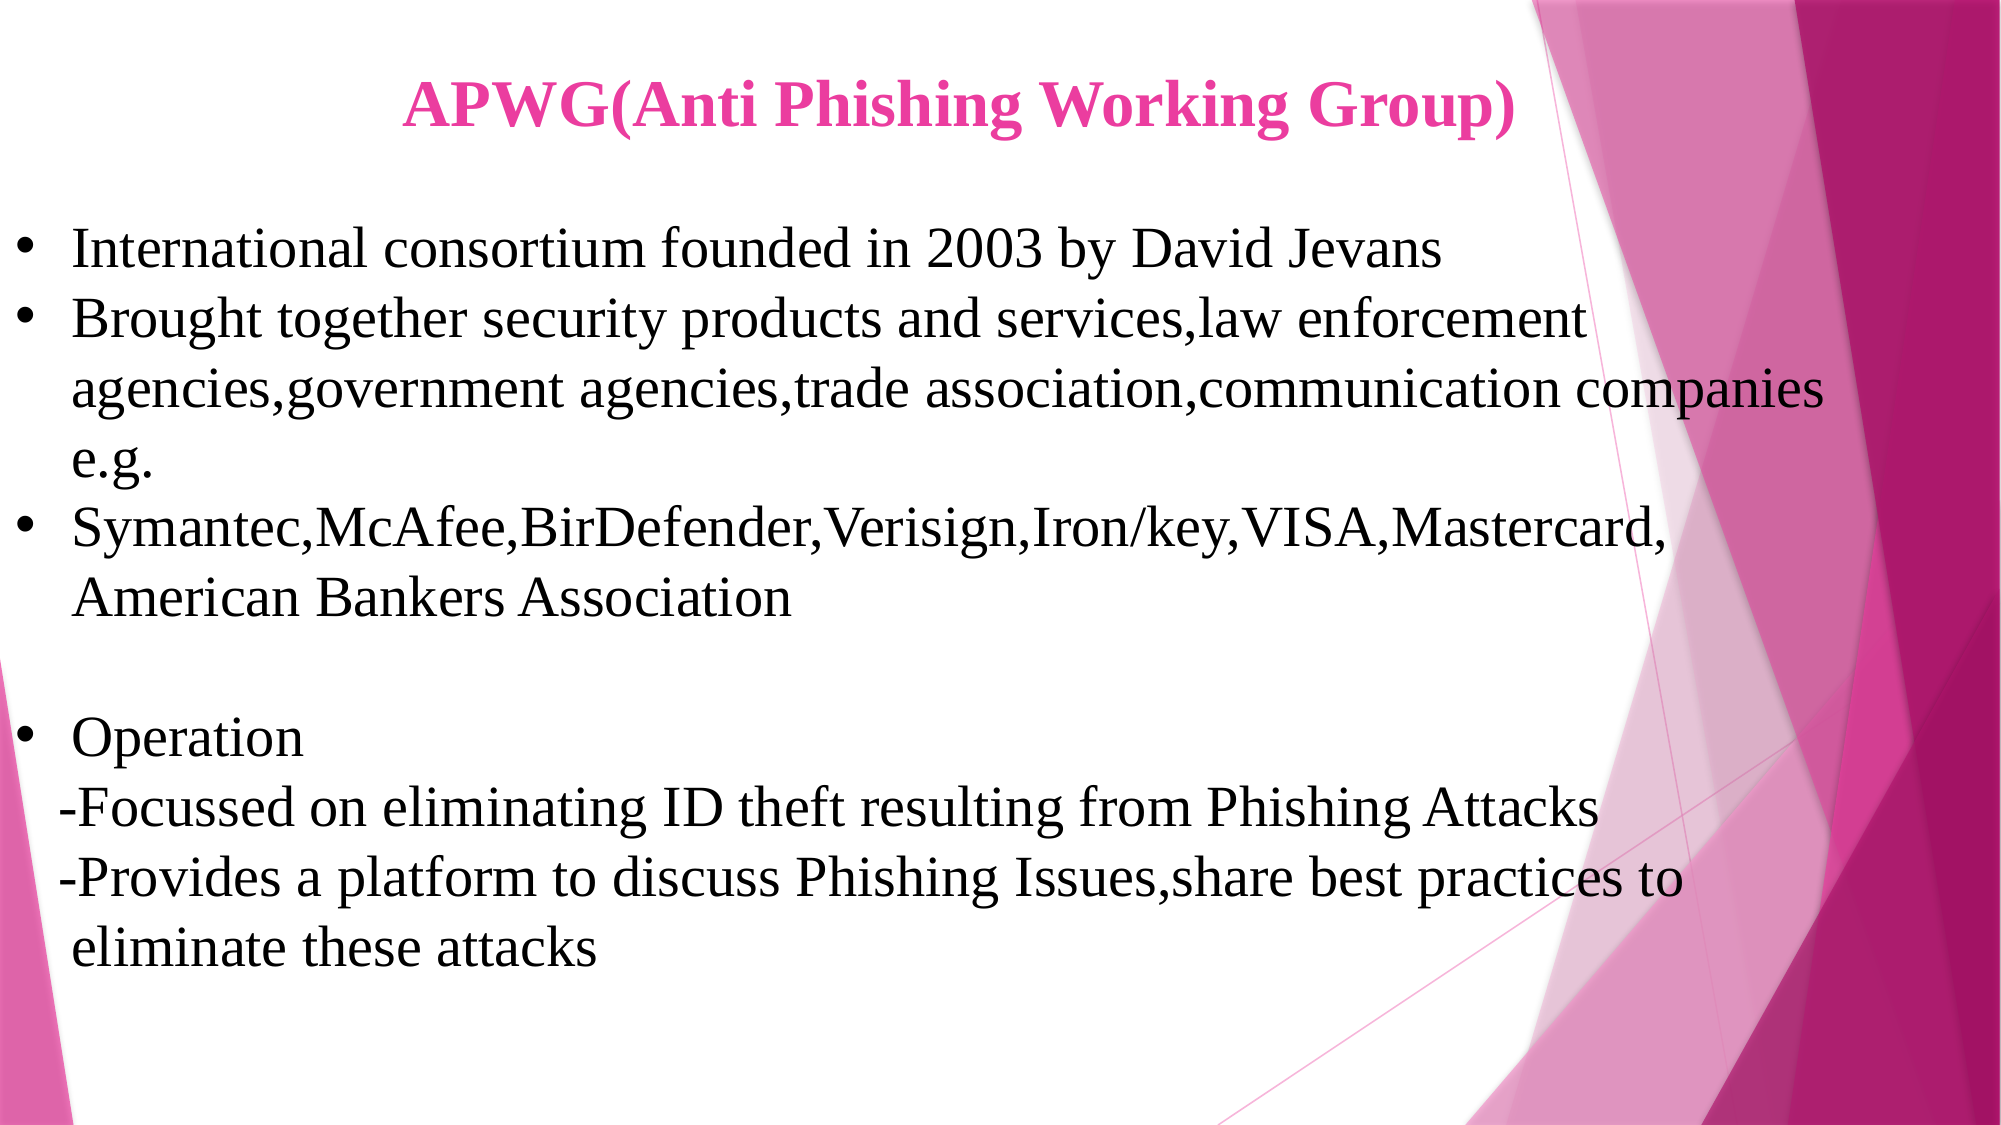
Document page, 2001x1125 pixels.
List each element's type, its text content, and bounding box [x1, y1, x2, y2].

text_box APWG(Anti Phishing Working Group) International consortium founded in 2003 by David Jevans Brought together security products and services,law enforcement agencies,government agencies,trade association,communication companies e.g. Symantec,McAfee,BirDefender,Verisign,Iron/key,VISA,Mastercard, American Bankers Association Operation -Focussed on eliminating ID theft resulting from Phishing Attacks -Provides a platform to discuss Phishing Issues,share best practices to eliminate these attacks [0, 51, 1921, 1125]
